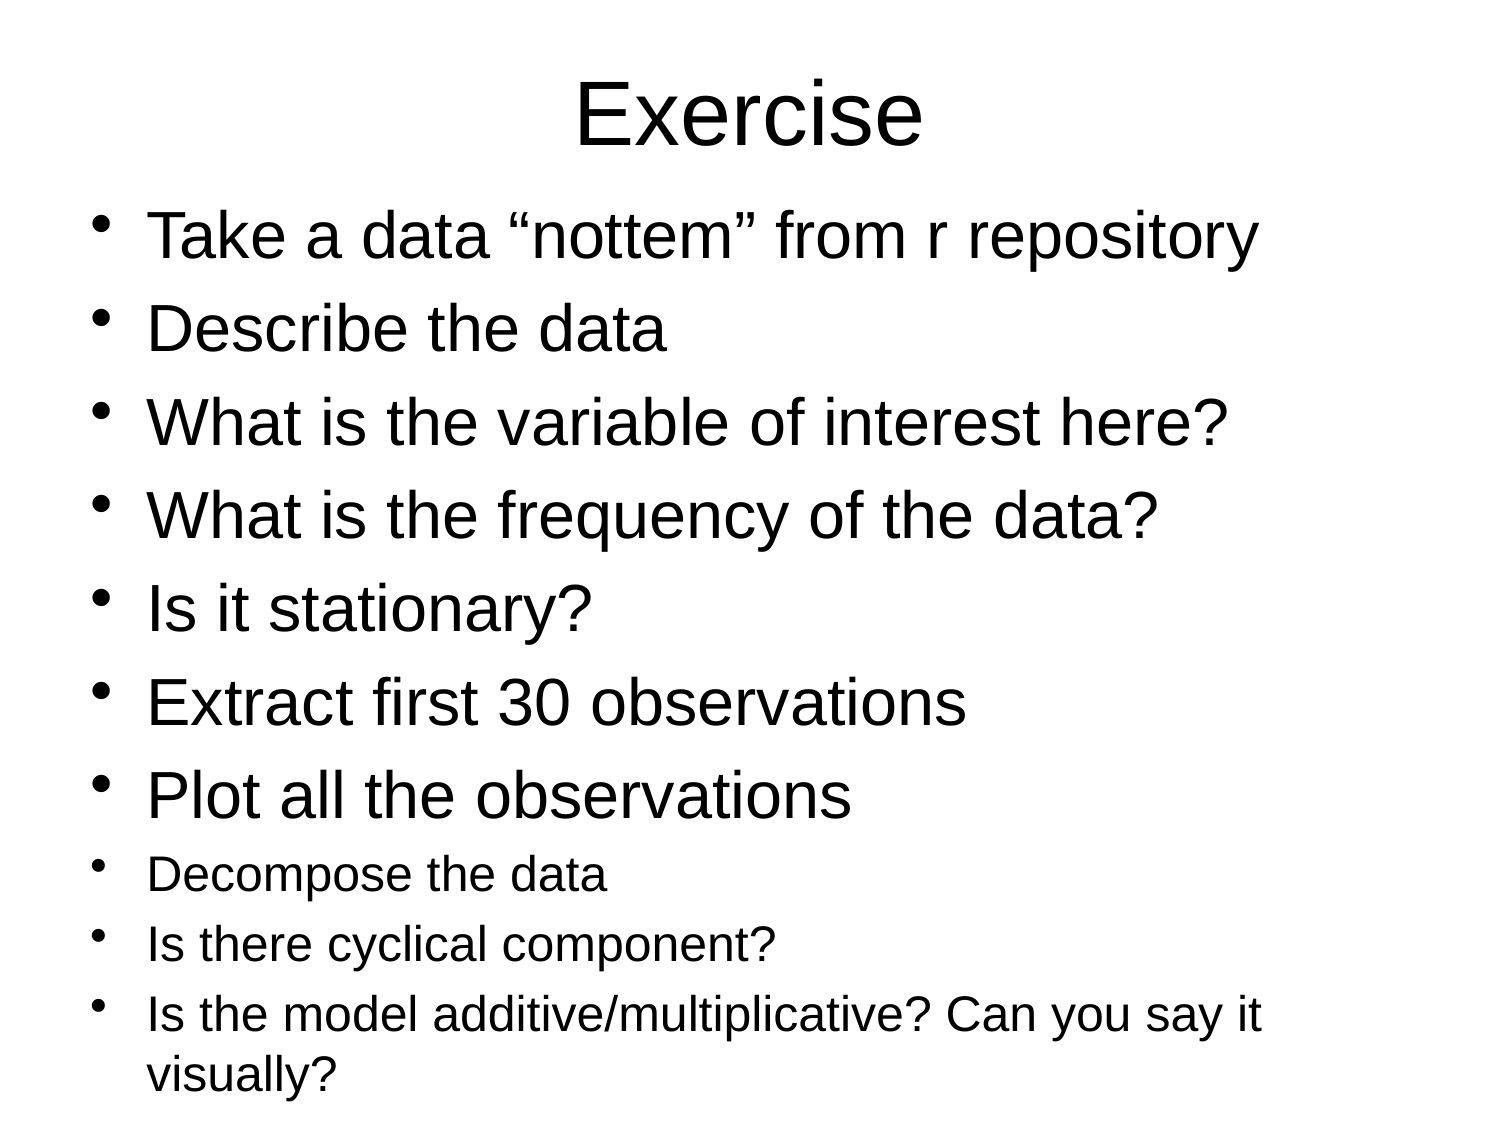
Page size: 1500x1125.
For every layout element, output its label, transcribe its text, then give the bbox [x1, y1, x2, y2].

title Exercise [74, 44, 1426, 173]
list Take a data “nottem” from r repository Describe the data What is the variable of interest here? What is the frequency of the data? Is it stationary? Extract first 30 observations Plot all the observations Decompose the data Is there cyclical component? Is the model additive/multiplicative? Can you say it visually? [74, 184, 1426, 1081]
